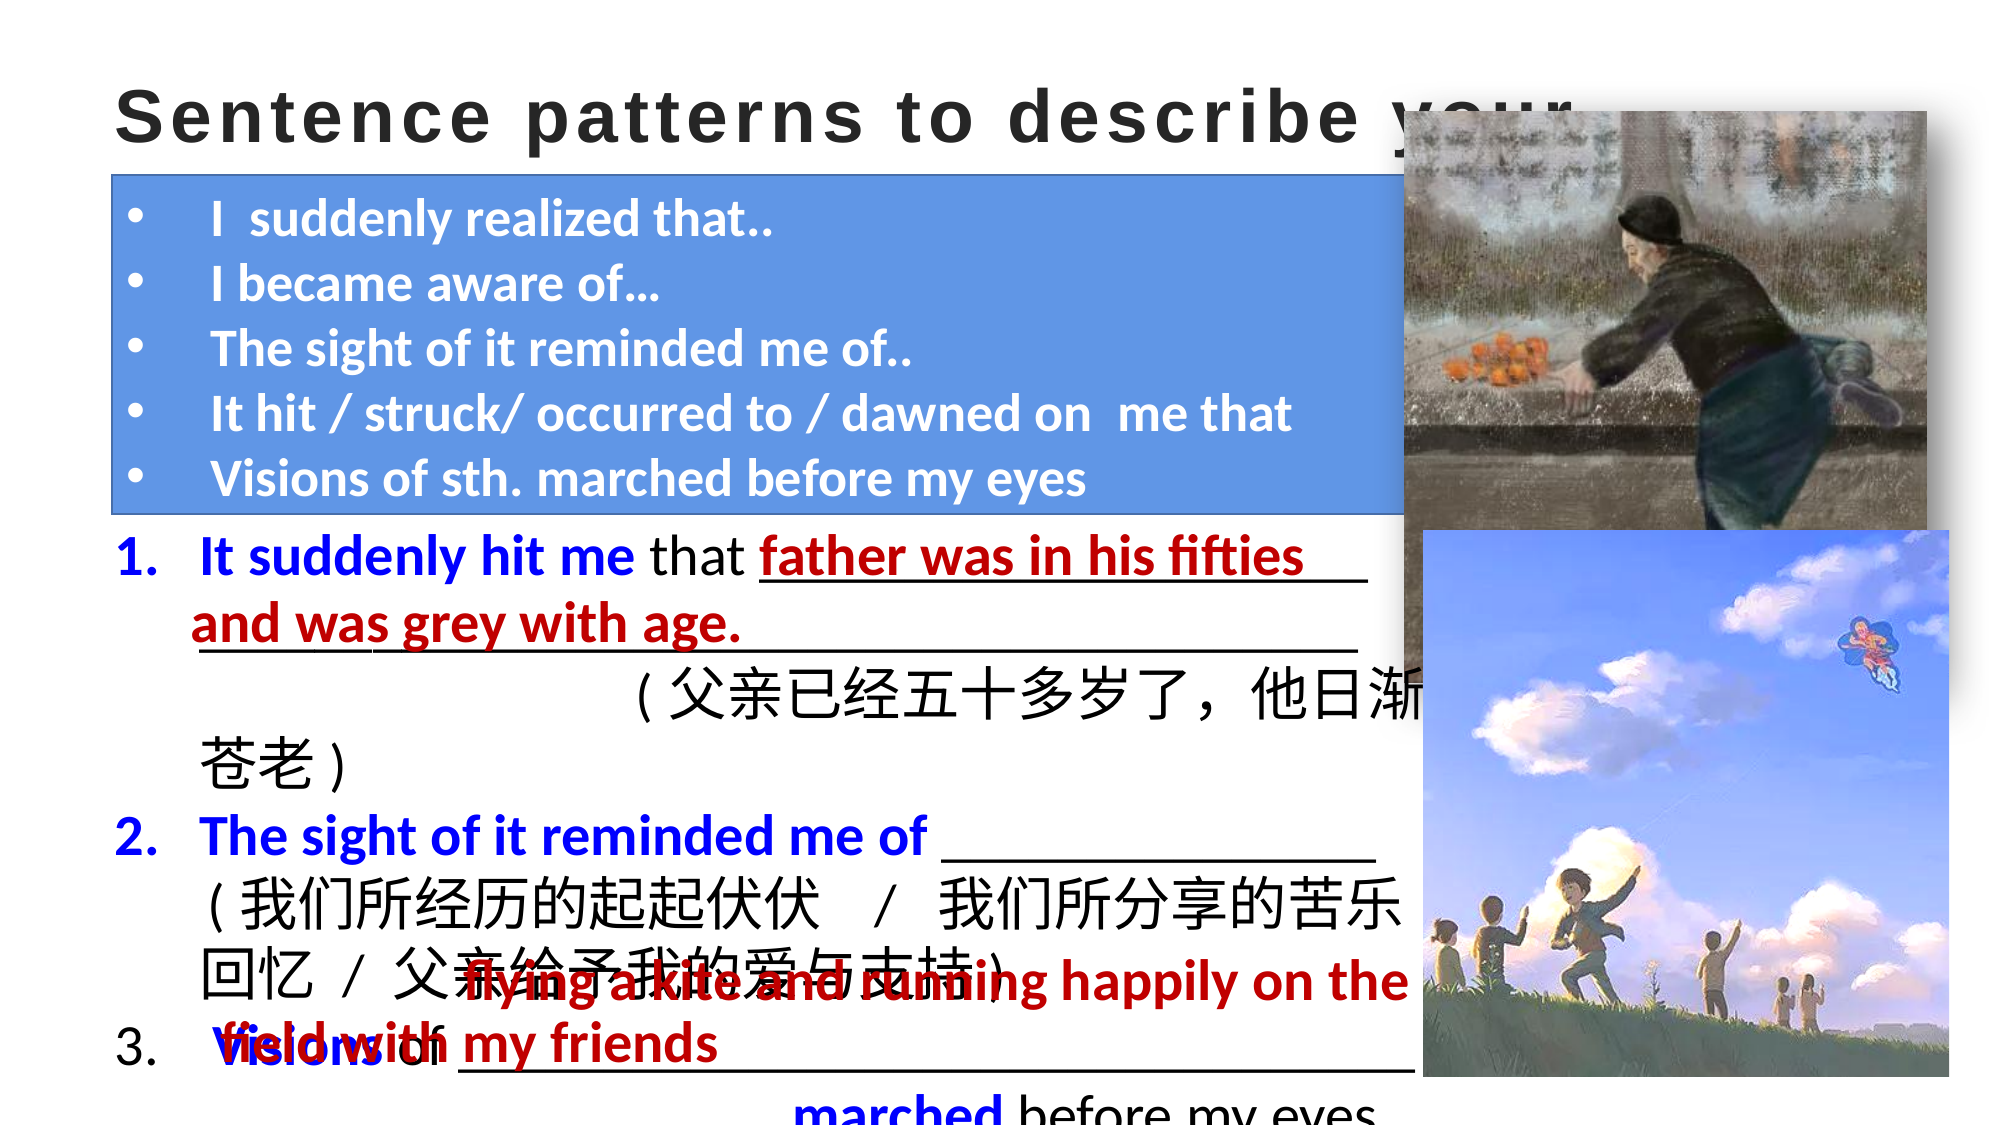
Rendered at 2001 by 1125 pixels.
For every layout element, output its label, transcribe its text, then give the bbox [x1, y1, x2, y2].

text_box It suddenly hit me that _____________________ ________________________________________ (父亲已经五十多岁了，他日渐苍老) The sight of it reminded me of _______________ (我们所经历的起起伏伏 / 我们所分享的苦乐回忆 / 父亲给予我的爱与支持) 3. Visions of _________________________________ ____________________ marched before my eyes. [99, 509, 1454, 1125]
text_box I suddenly realized that.. I became aware of… The sight of it reminded me of.. It hit / struck/ occurred to / dawned on me that Visions of sth. marched before my eyes [111, 174, 1387, 509]
text_box and was grey with age. [175, 577, 759, 662]
text_box father was in his fifties [745, 510, 1321, 595]
text_box flying a kite and running happily on the [448, 935, 1422, 1020]
text_box field with my friends [205, 996, 734, 1082]
title Sentence patterns to describe your reflection [99, 99, 1421, 216]
picture [1404, 111, 1950, 1077]
